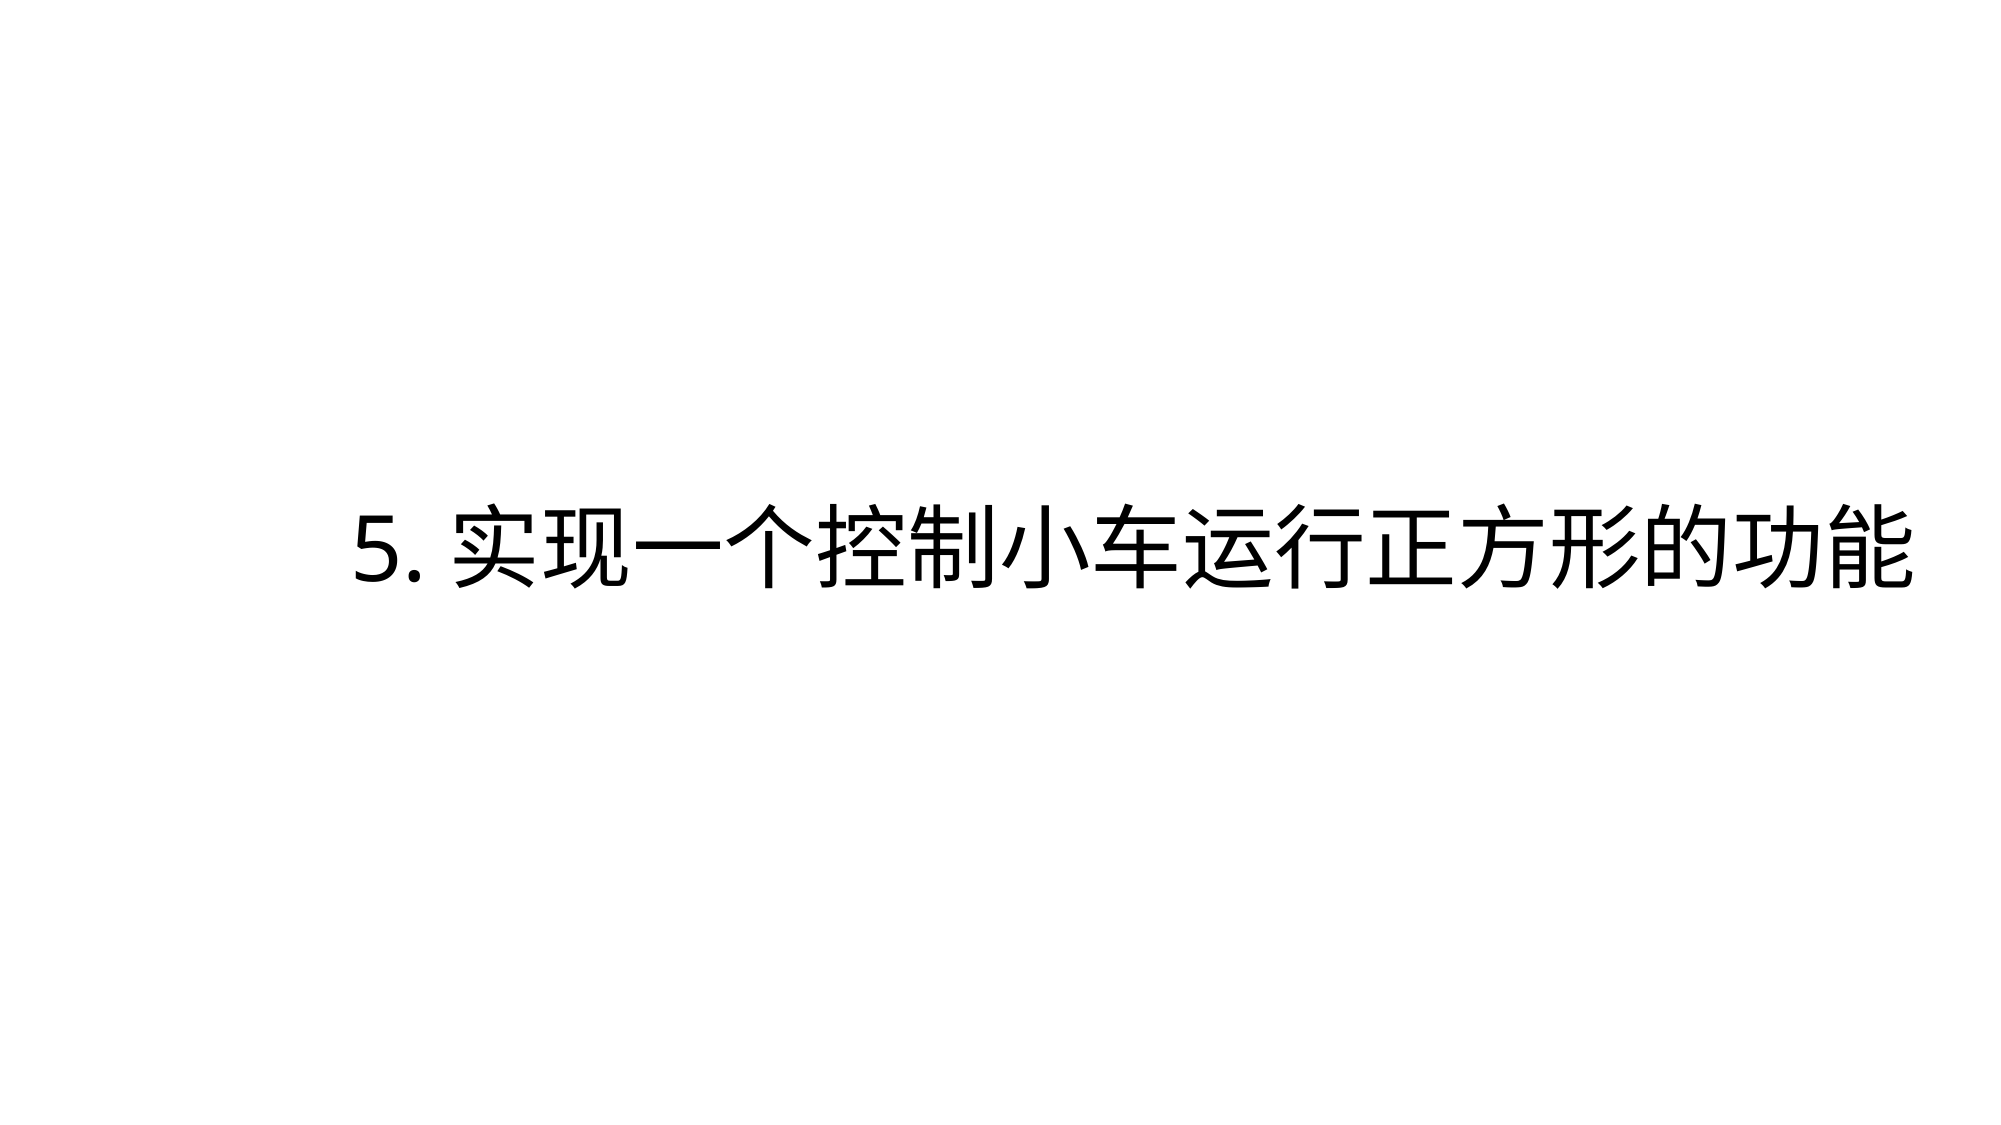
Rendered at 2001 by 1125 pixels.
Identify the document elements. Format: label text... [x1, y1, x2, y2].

title 5.实现一个控制小车运行正方形的功能 [334, 498, 2000, 716]
